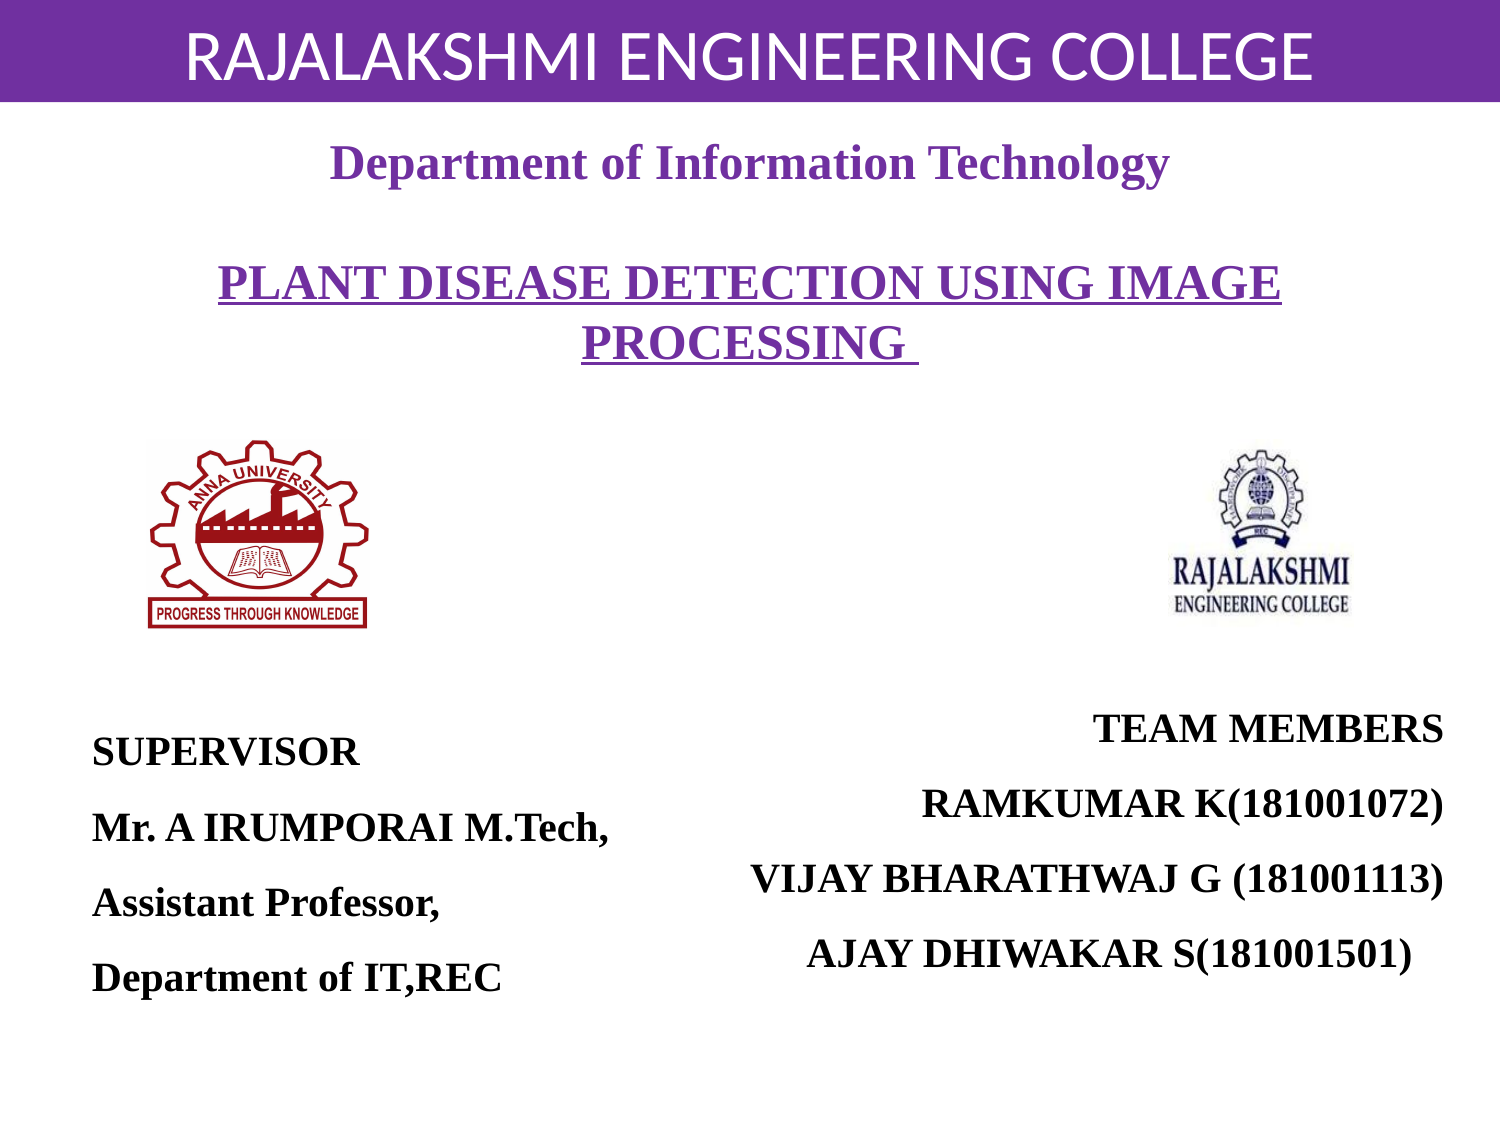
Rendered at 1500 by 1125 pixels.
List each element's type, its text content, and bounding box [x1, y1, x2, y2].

picture [146, 439, 370, 631]
text_box RAJALAKSHMI ENGINEERING COLLEGE [0, 0, 1500, 103]
text_box TEAM MEMBERS RAMKUMAR K(181001072) VIJAY BHARATHWAJ G (181001113) AJAY DHIWAKAR S(181001501) [505, 705, 1460, 983]
picture [1168, 439, 1354, 628]
text_box Department of Information Technology PLANT DISEASE DETECTION USING IMAGE PROCESSING [200, 121, 1300, 437]
text_box SUPERVISOR Mr. A IRUMPORAI M.Tech, Assistant Professor, Department of IT,REC [77, 723, 843, 1007]
